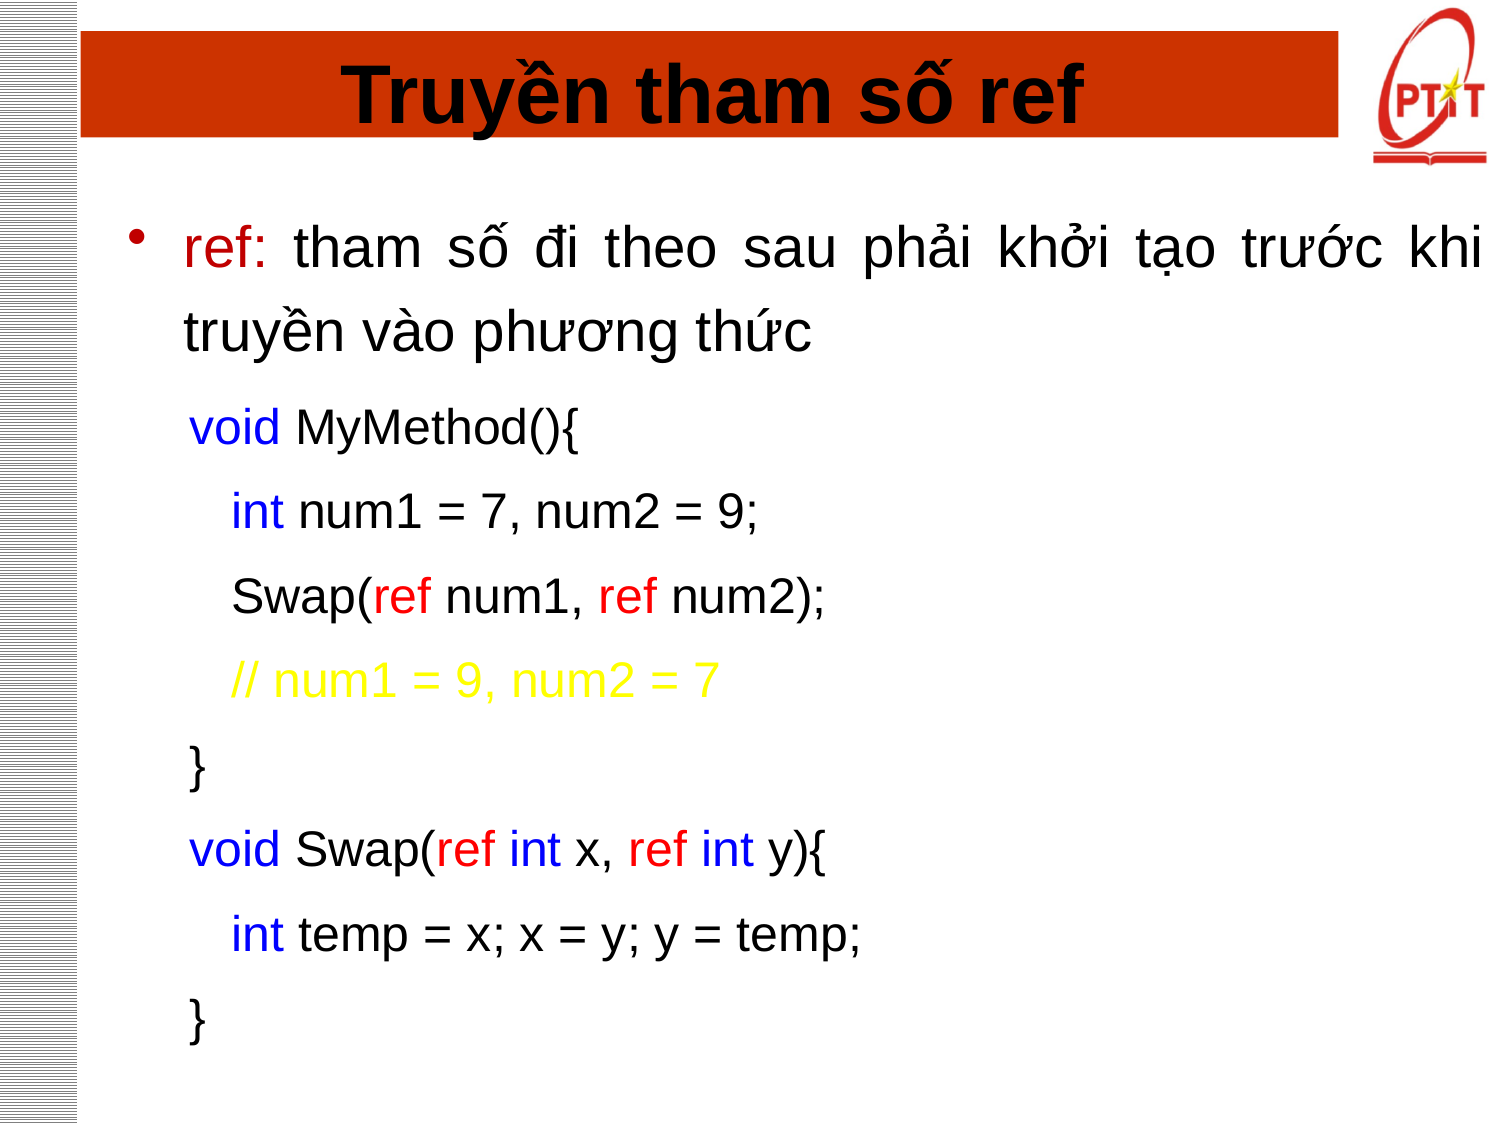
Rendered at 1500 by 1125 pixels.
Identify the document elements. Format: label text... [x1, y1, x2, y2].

text_box void MyMethod(){ int num1 = 7, num2 = 9; Swap(ref num1, ref num2); // num1 = 9, num2 = 7 } void Swap(ref int x, ref int y){ int temp = x; x = y; y = temp; } [174, 374, 1388, 1065]
picture [1373, 0, 1489, 167]
list ref: tham số đi theo sau phải khởi tạo trước khi truyền vào phương thức [112, 187, 1500, 1043]
title Truyền tham số ref [87, 32, 1338, 138]
